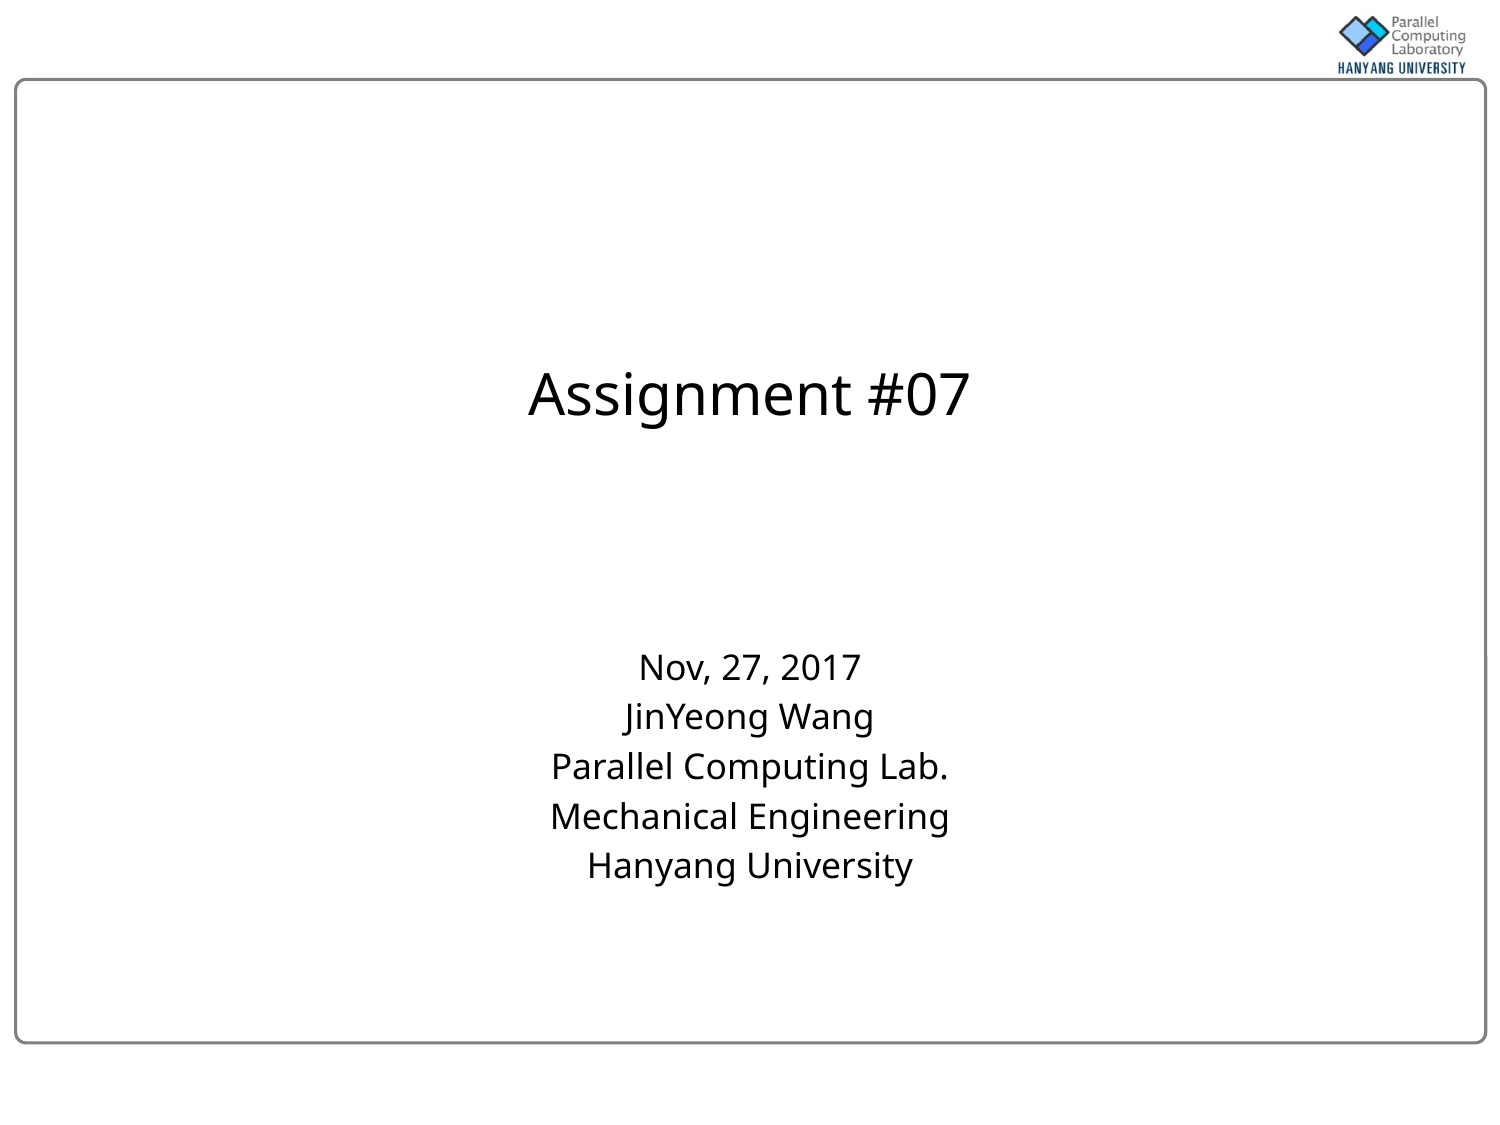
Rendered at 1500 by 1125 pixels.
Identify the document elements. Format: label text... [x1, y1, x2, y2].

picture [1335, 10, 1469, 77]
subtitle Nov, 27, 2017 JinYeong Wang Parallel Computing Lab. Mechanical Engineering Hanyang University [224, 637, 1276, 926]
title Assignment #07 [112, 363, 1388, 423]
